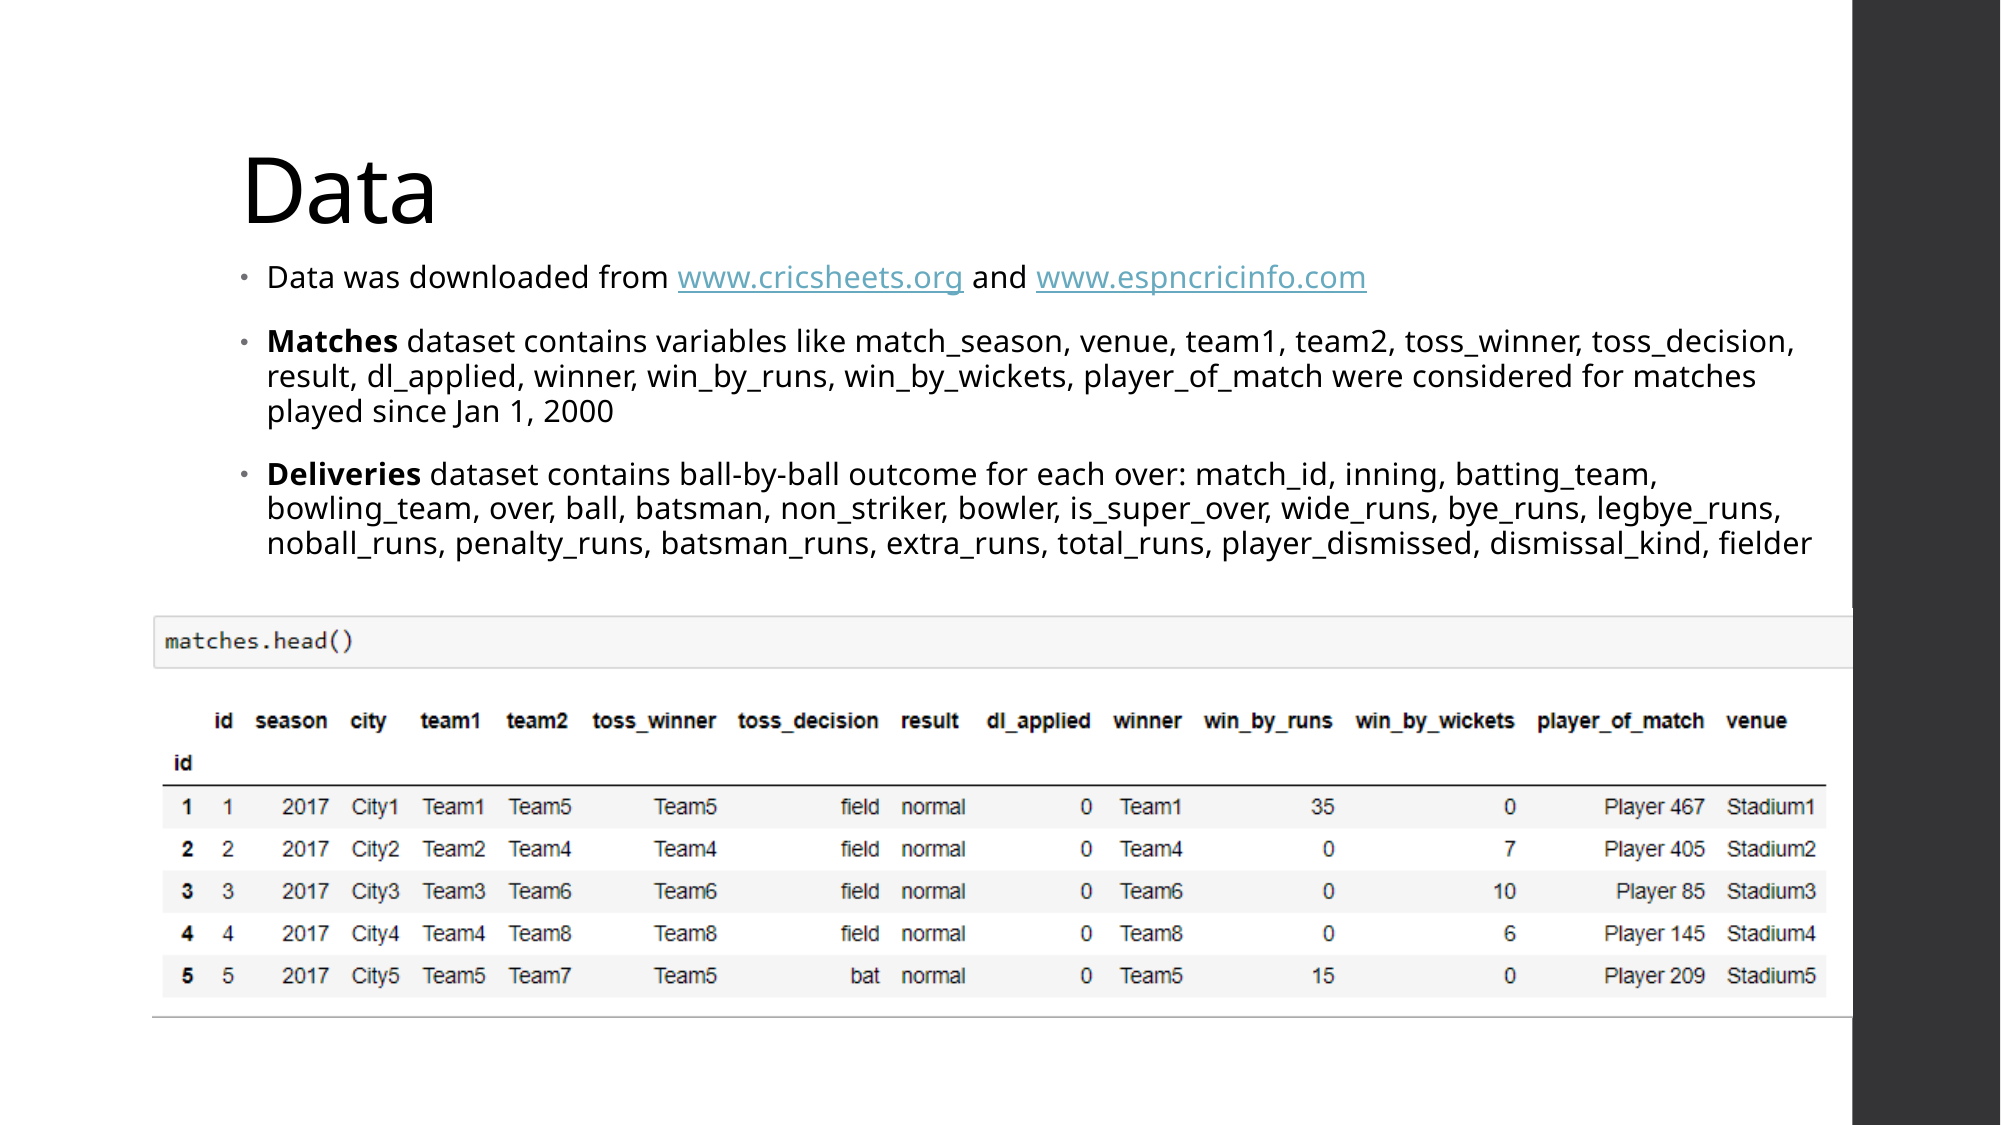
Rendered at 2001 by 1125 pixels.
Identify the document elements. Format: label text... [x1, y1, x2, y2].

list Data was downloaded from www.cricsheets.org and www.espncricinfo.com Matches dataset contains variables like match_season, venue, team1, team2, toss_winner, toss_decision, result, dl_applied, winner, win_by_runs, win_by_wickets, player_of_match were considered for matches played since Jan 1, 2000 Deliveries dataset contains ball-by-ball outcome for each over: match_id, inning, batting_team, bowling_team, over, ball, batsman, non_striker, bowler, is_super_over, wide_runs, bye_runs, legbye_runs, noball_runs, penalty_runs, batsman_runs, extra_runs, total_runs, player_dismissed, dismissal_kind, fielder [225, 250, 1853, 598]
title Data [225, 112, 1800, 250]
picture [152, 608, 1853, 1019]
